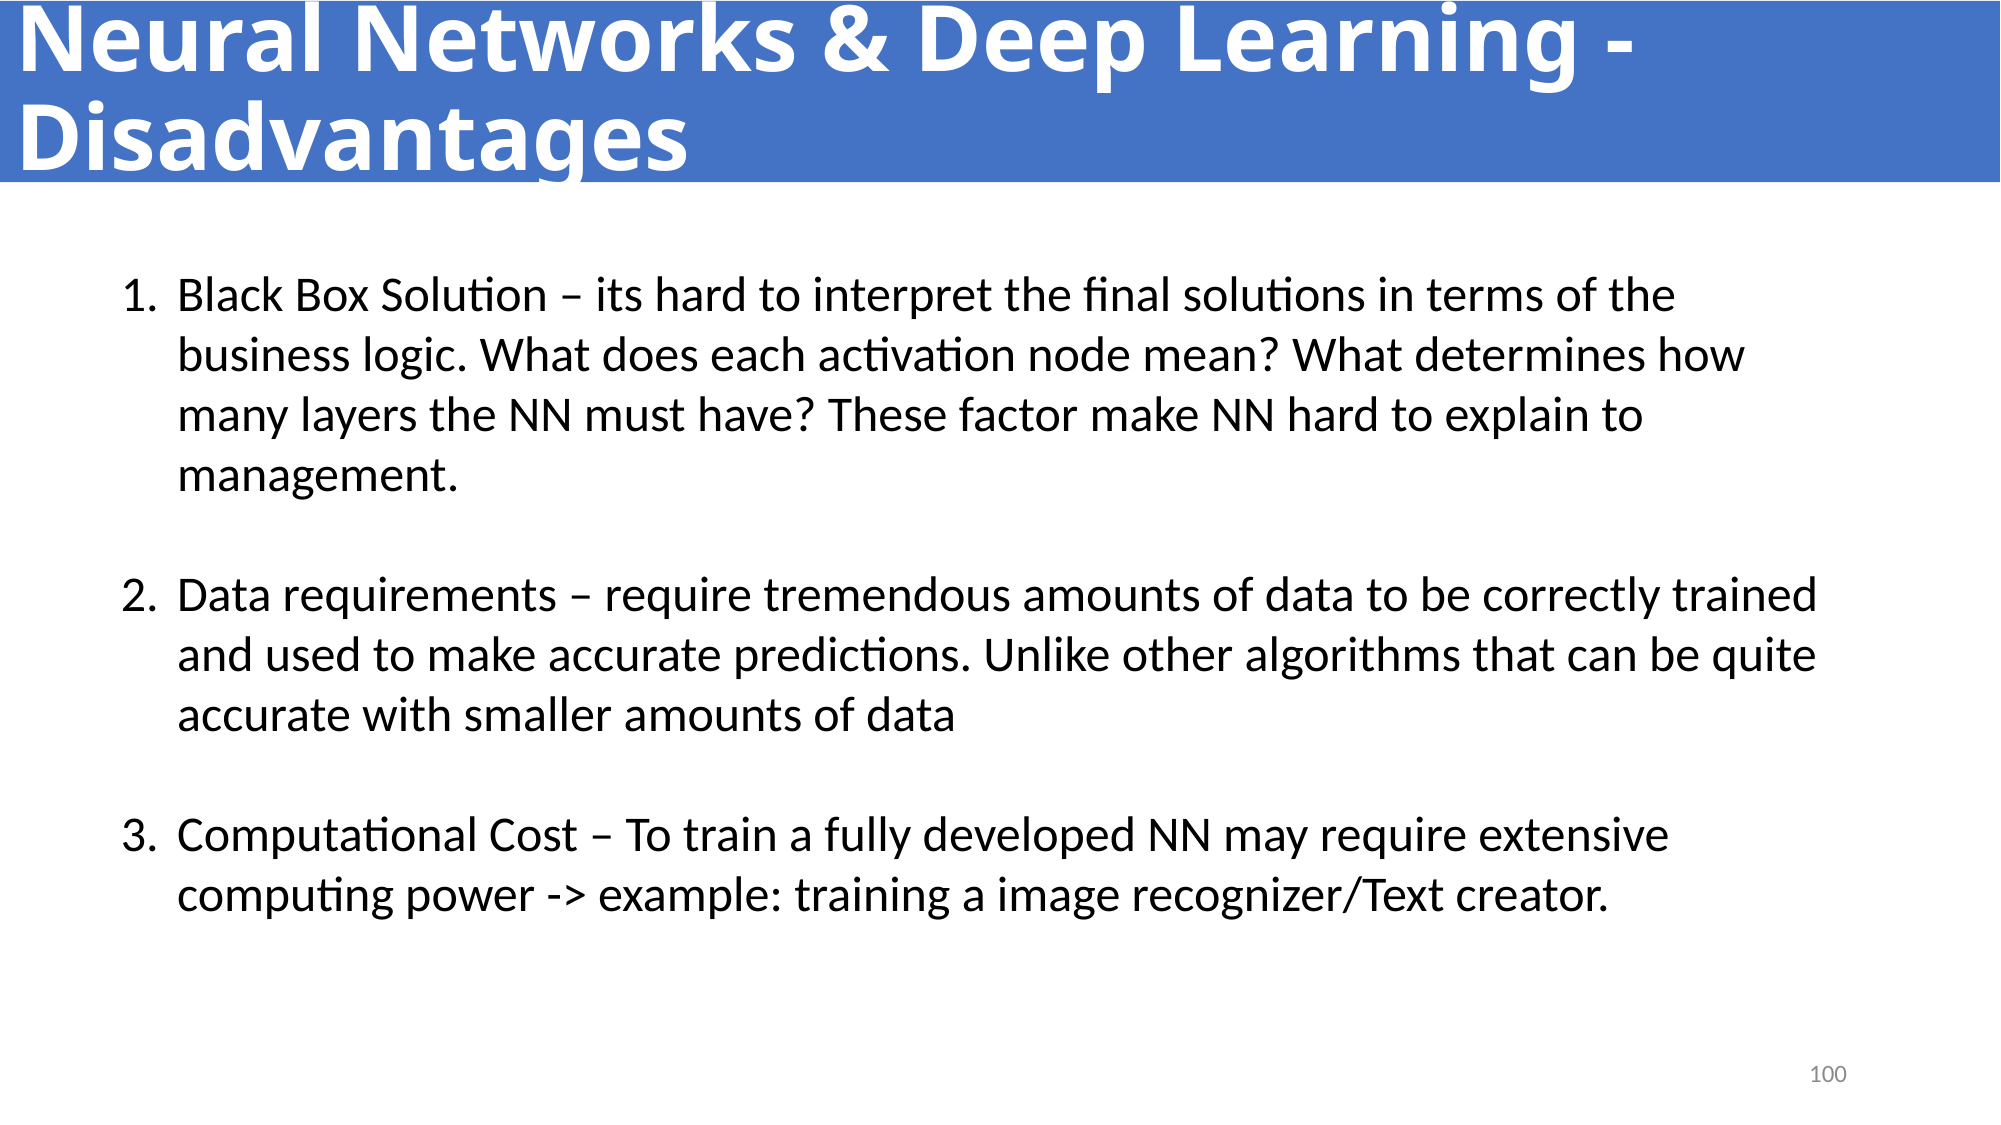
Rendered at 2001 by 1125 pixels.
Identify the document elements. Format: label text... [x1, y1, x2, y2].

slide_number 100 [1412, 1042, 1863, 1103]
title Neural Networks & Deep Learning - Disadvantages [0, 0, 2000, 183]
text_box Black Box Solution – its hard to interpret the final solutions in terms of the business logic. What does each activation node mean? What determines how many layers the NN must have? These factor make NN hard to explain to management. Data requirements – require tremendous amounts of data to be correctly trained and used to make accurate predictions. Unlike other algorithms that can be quite accurate with smaller amounts of data Computational Cost – To train a fully developed NN may require extensive computing power -> example: training a image recognizer/Text creator. [106, 253, 1837, 929]
